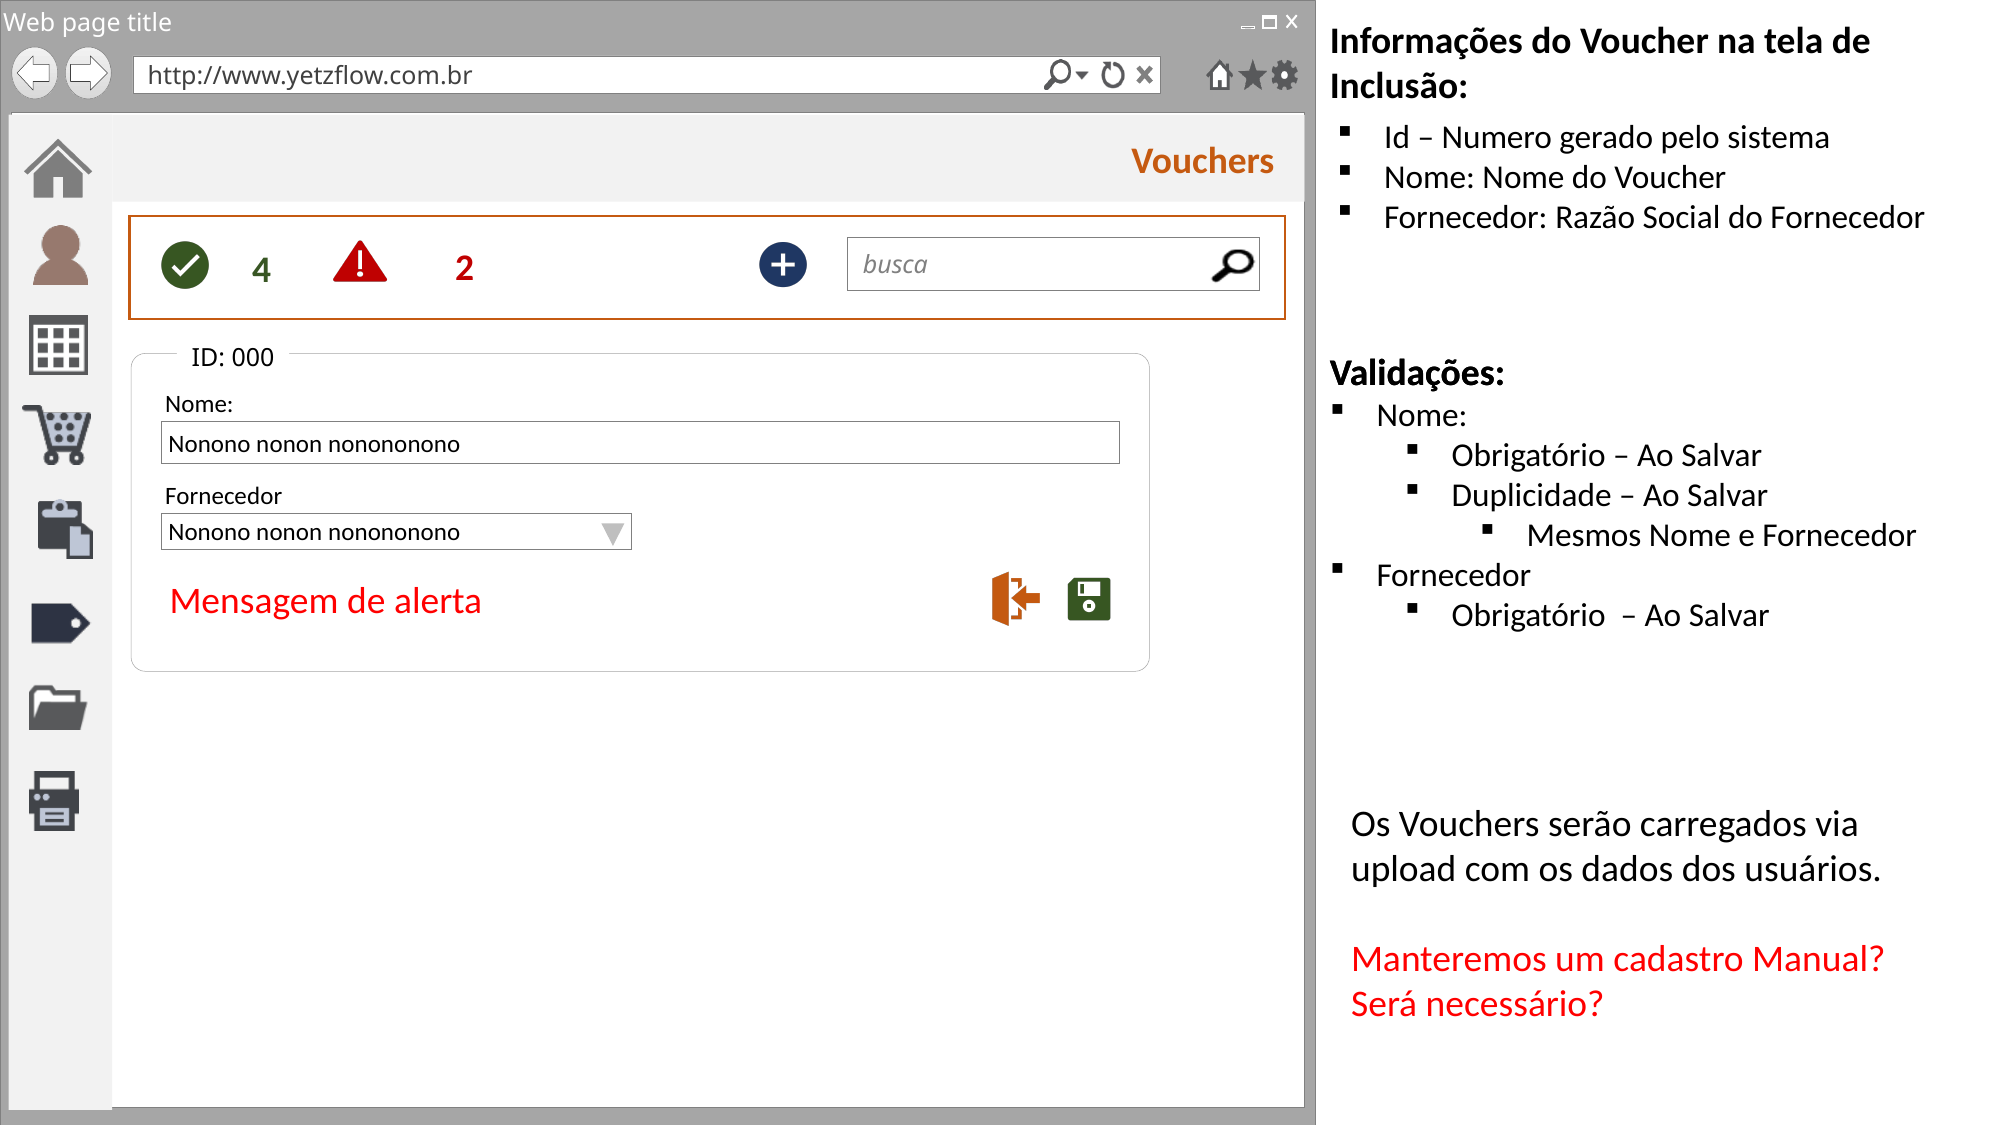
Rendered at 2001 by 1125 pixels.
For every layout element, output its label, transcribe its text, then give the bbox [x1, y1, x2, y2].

text_box Os Vouchers serão carregados via upload com os dados dos usuários. Manteremos um cadastro Manual? Será necessário? [1336, 791, 1963, 1032]
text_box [0, 0, 1315, 1125]
text_box Nome: Obrigatório – Ao Salvar Duplicidade – Ao Salvar Mesmos Nome e Fornecedor Fornecedor Obrigatório – Ao Salvar [1315, 385, 1970, 641]
picture [33, 225, 88, 285]
text_box Informações do Voucher na tela de Inclusão: [1315, 8, 1979, 70]
picture [22, 405, 91, 465]
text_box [131, 333, 1150, 672]
picture [19, 129, 97, 207]
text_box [129, 216, 1285, 319]
text_box Id – Numero gerado pelo sistema Nome: Nome do Voucher Fornecedor: Razão Social do Fornecedor [1322, 107, 1977, 243]
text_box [160, 512, 632, 549]
picture [29, 315, 88, 375]
text_box Validações: [1315, 341, 1979, 402]
picture [986, 569, 1046, 629]
picture [38, 499, 92, 559]
picture [1059, 569, 1119, 629]
picture [29, 771, 79, 831]
picture [22, 584, 100, 662]
picture [29, 684, 89, 730]
